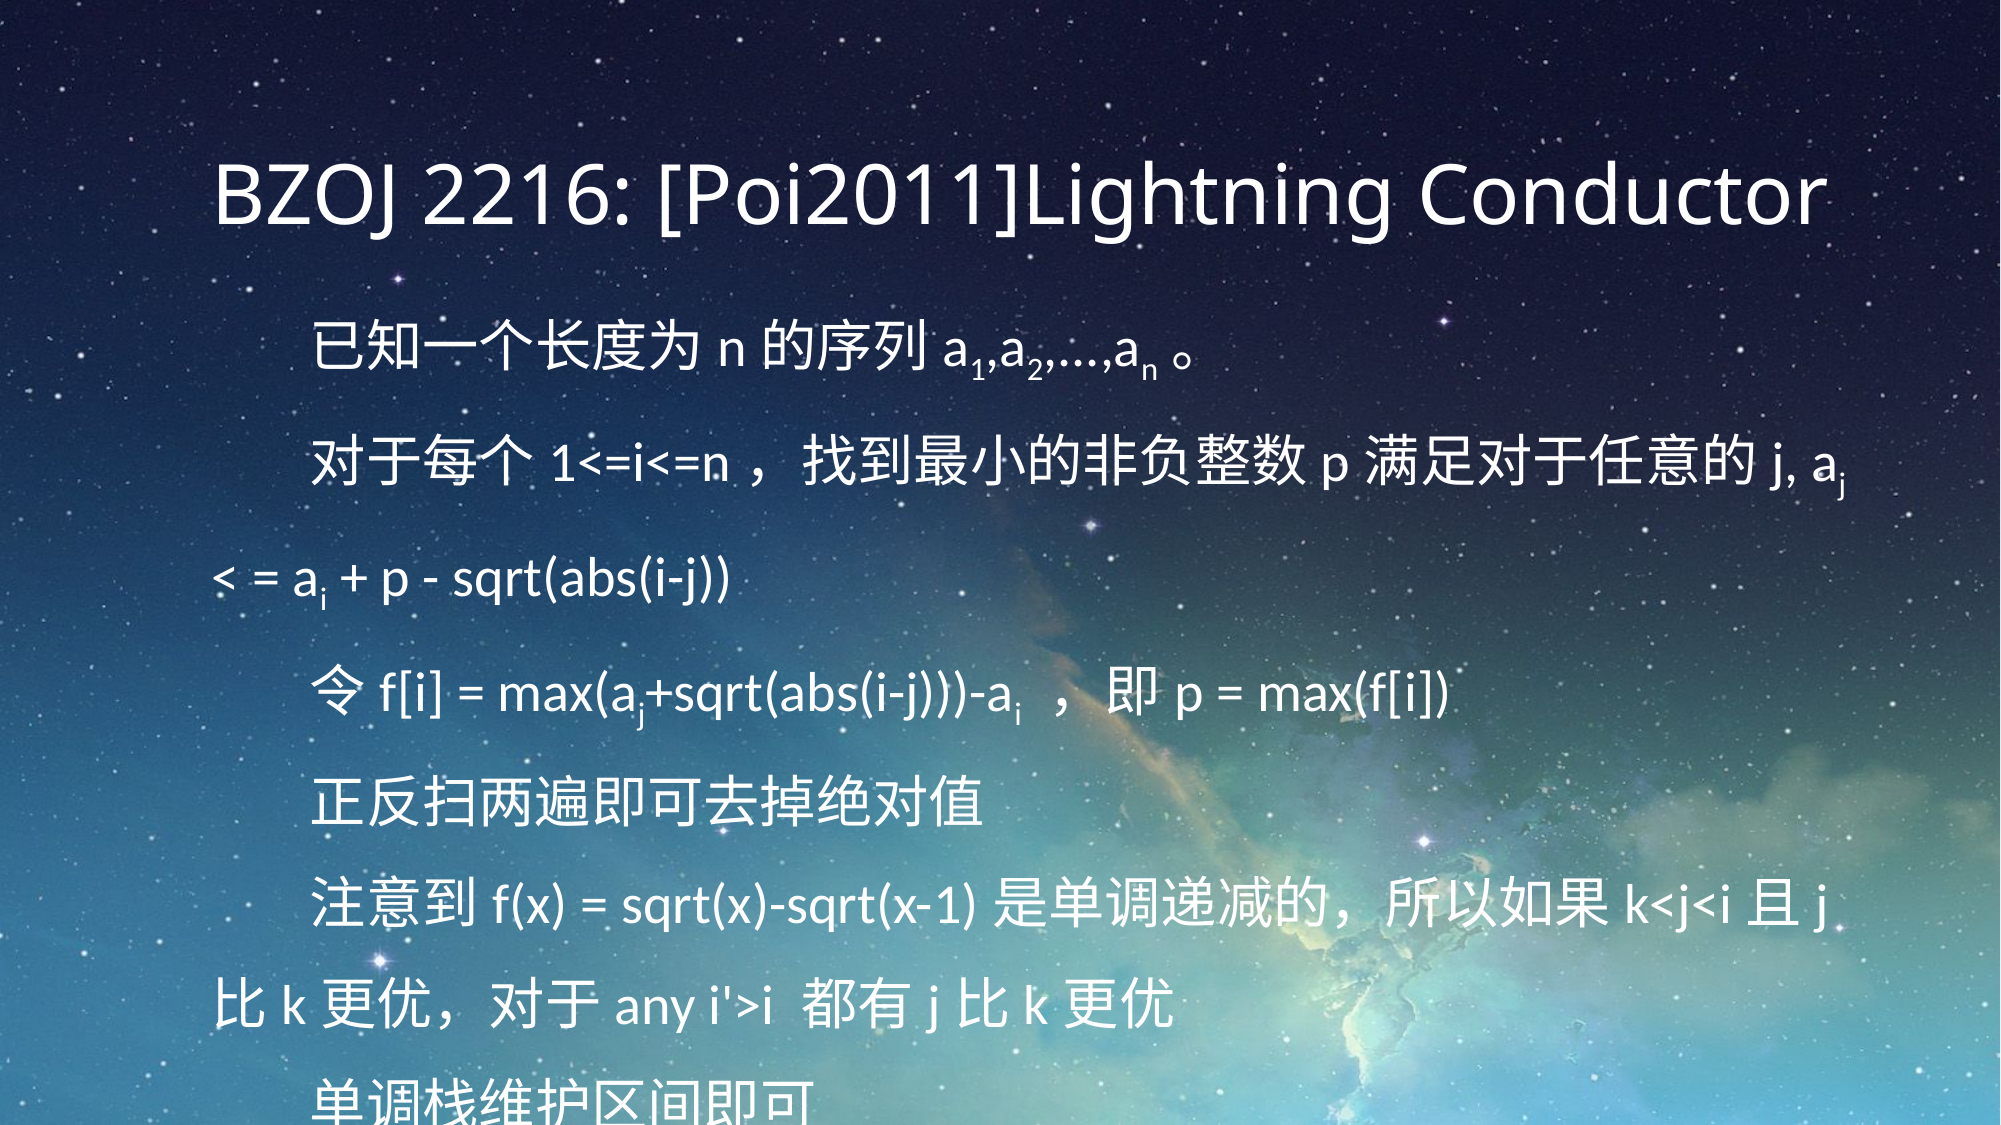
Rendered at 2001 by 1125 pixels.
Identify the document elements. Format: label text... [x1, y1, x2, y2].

picture [0, 0, 2001, 1125]
text_box BZOJ 2216: [Poi2011]Lightning Conductor [196, 133, 1874, 249]
text_box 已知一个长度为n的序列a1,a2,...,an。 对于每个1<=i<=n，找到最小的非负整数p满足对于任意的j, aj < = ai + p - sqrt(abs(i-j)) 令f[i] = max(aj+sqrt(abs(i-j)))-ai ，即p = max(f[i]) 正反扫两遍即可去掉绝对值 注意到f(x) = sqrt(x)-sqrt(x-1)是单调递减的，所以如果k<j<i且j比k更优，对于any i'>i 都有j比k更优 单调栈维护区间即可 [196, 263, 1888, 1125]
